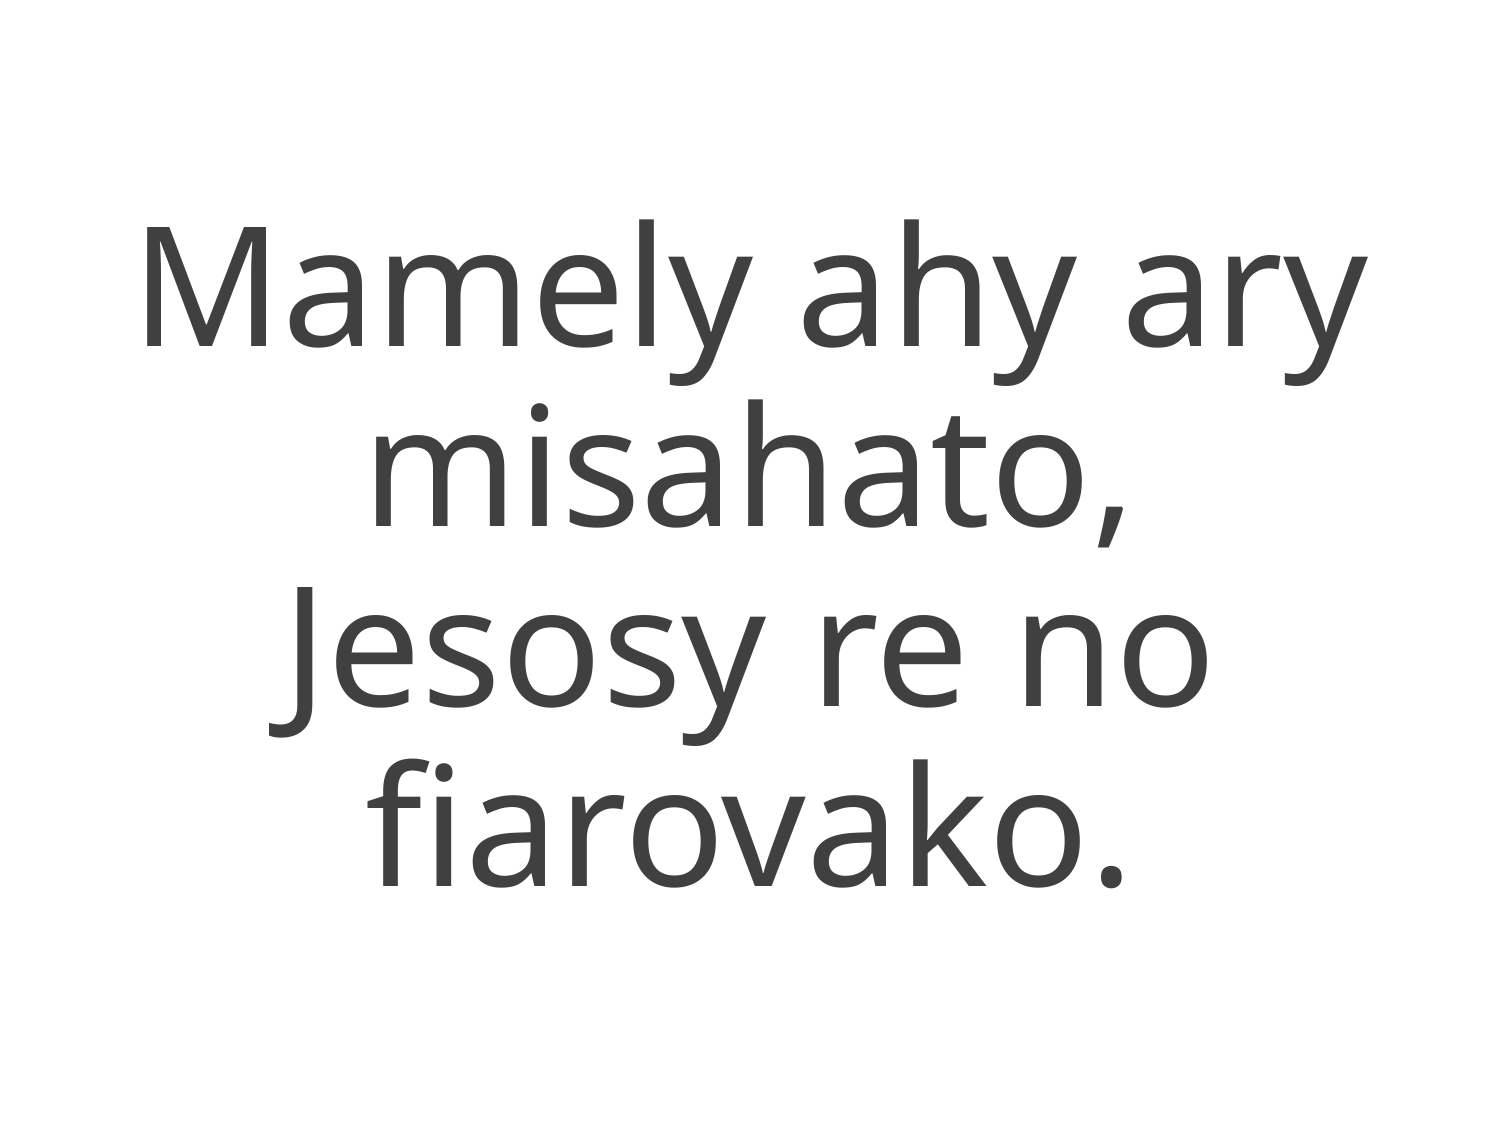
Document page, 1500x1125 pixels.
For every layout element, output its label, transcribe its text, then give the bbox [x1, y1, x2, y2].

title Mamely ahy ary misahato, Jesosy re no fiarovako. [0, 453, 1500, 672]
